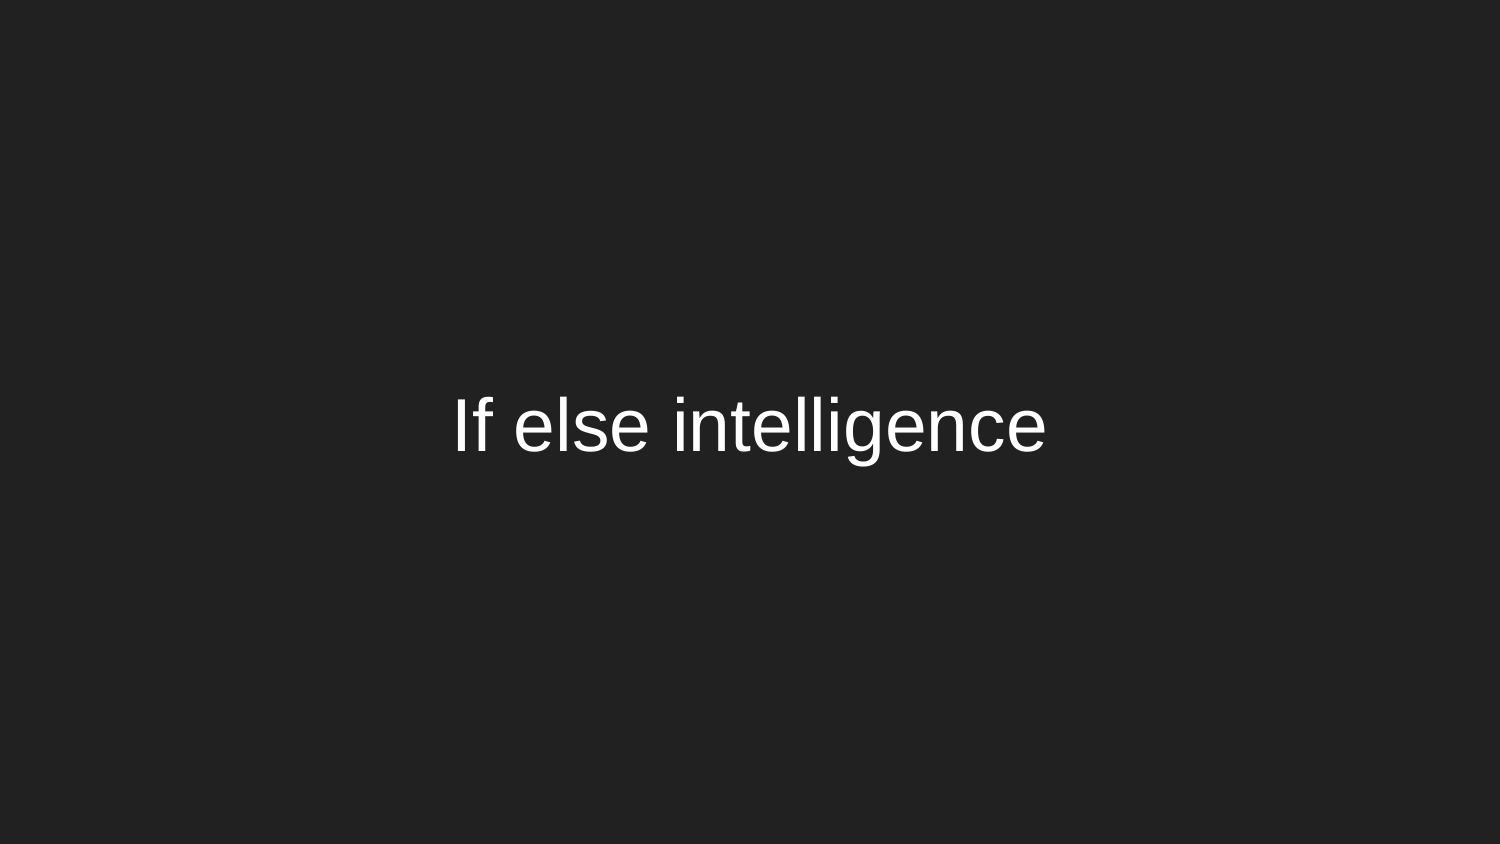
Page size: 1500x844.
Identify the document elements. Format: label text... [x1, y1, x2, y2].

title If else intelligence [51, 352, 1449, 491]
